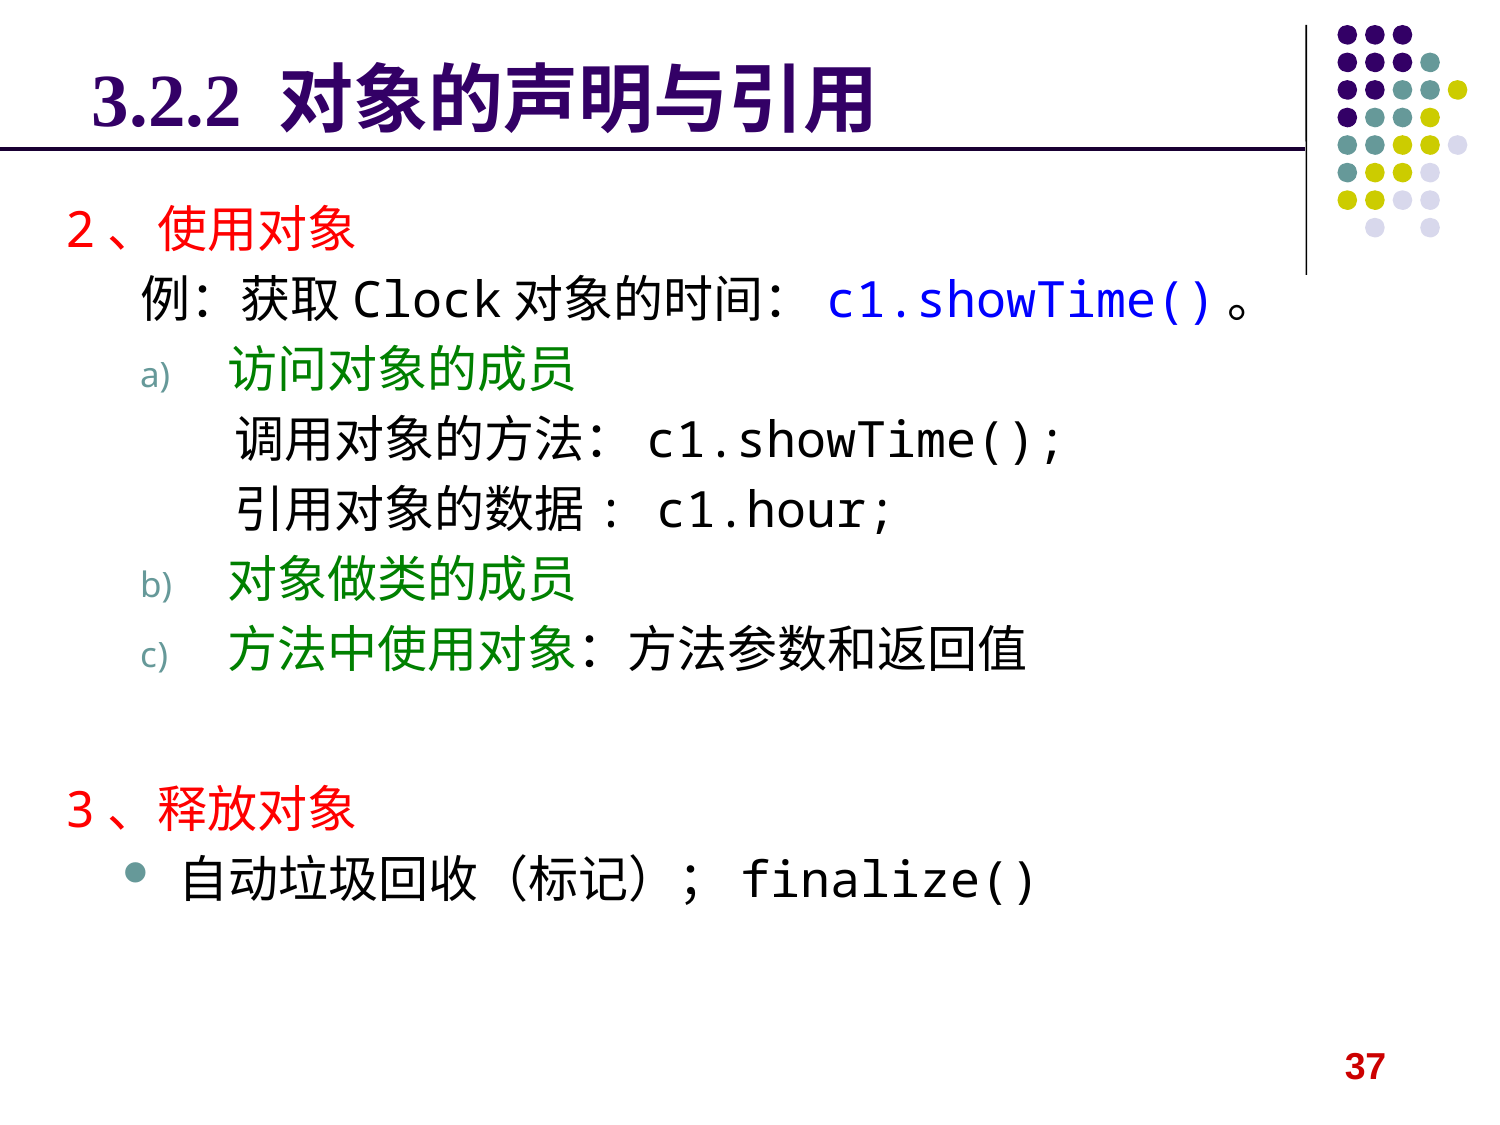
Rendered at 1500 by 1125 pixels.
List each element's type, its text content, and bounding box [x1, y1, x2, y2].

list 2、使用对象 例：获取Clock对象的时间：c1.showTime()。 访问对象的成员 调用对象的方法：c1.showTime(); 引用对象的数据: c1.hour; 对象做类的成员 方法中使用对象：方法参数和返回值 3、释放对象 自动垃圾回收（标记）；finalize() [50, 184, 1438, 1088]
title 3.2.2 对象的声明与引用 [76, 31, 1315, 149]
